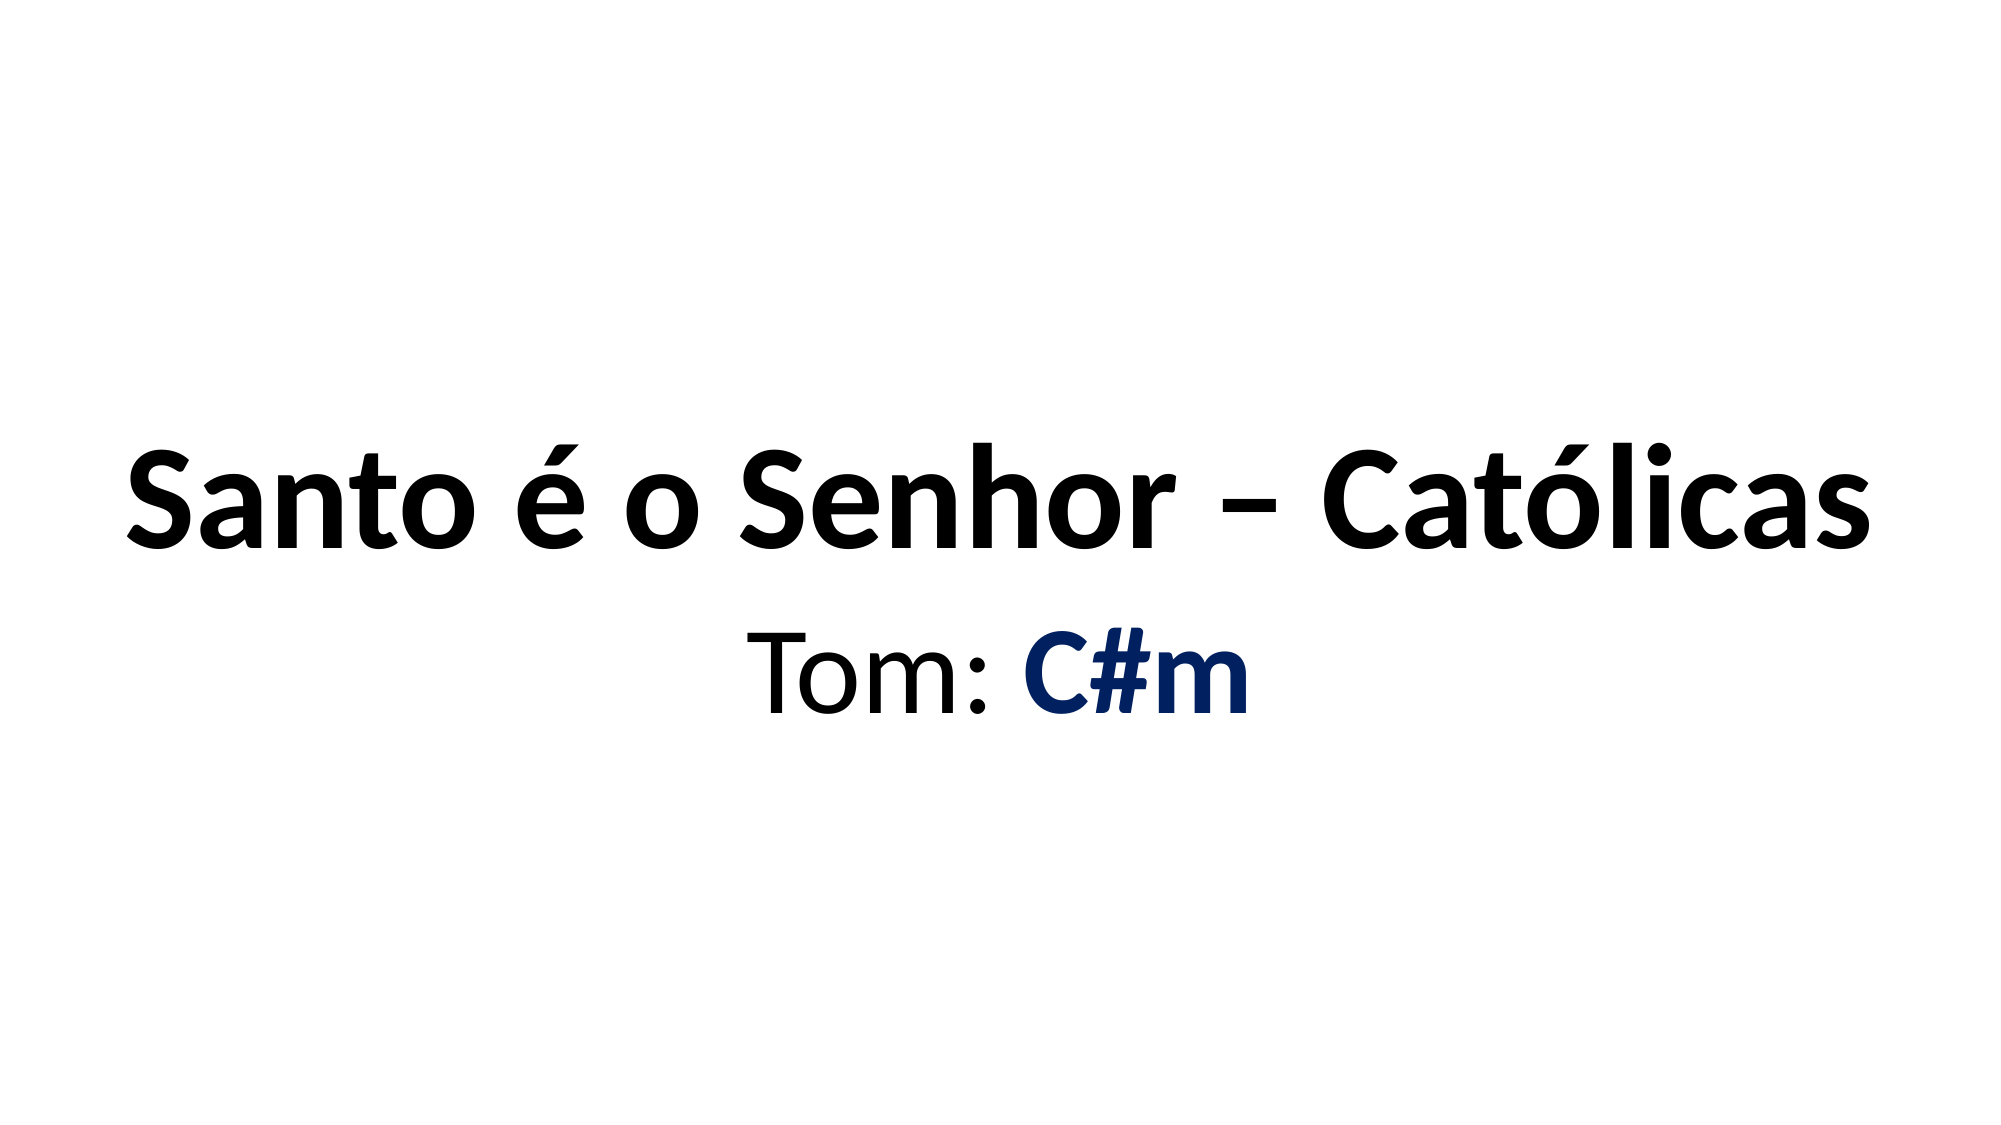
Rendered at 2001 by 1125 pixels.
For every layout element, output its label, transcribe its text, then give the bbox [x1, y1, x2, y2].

title Santo é o Senhor – Católicas Tom: C#m [0, 0, 2000, 1125]
